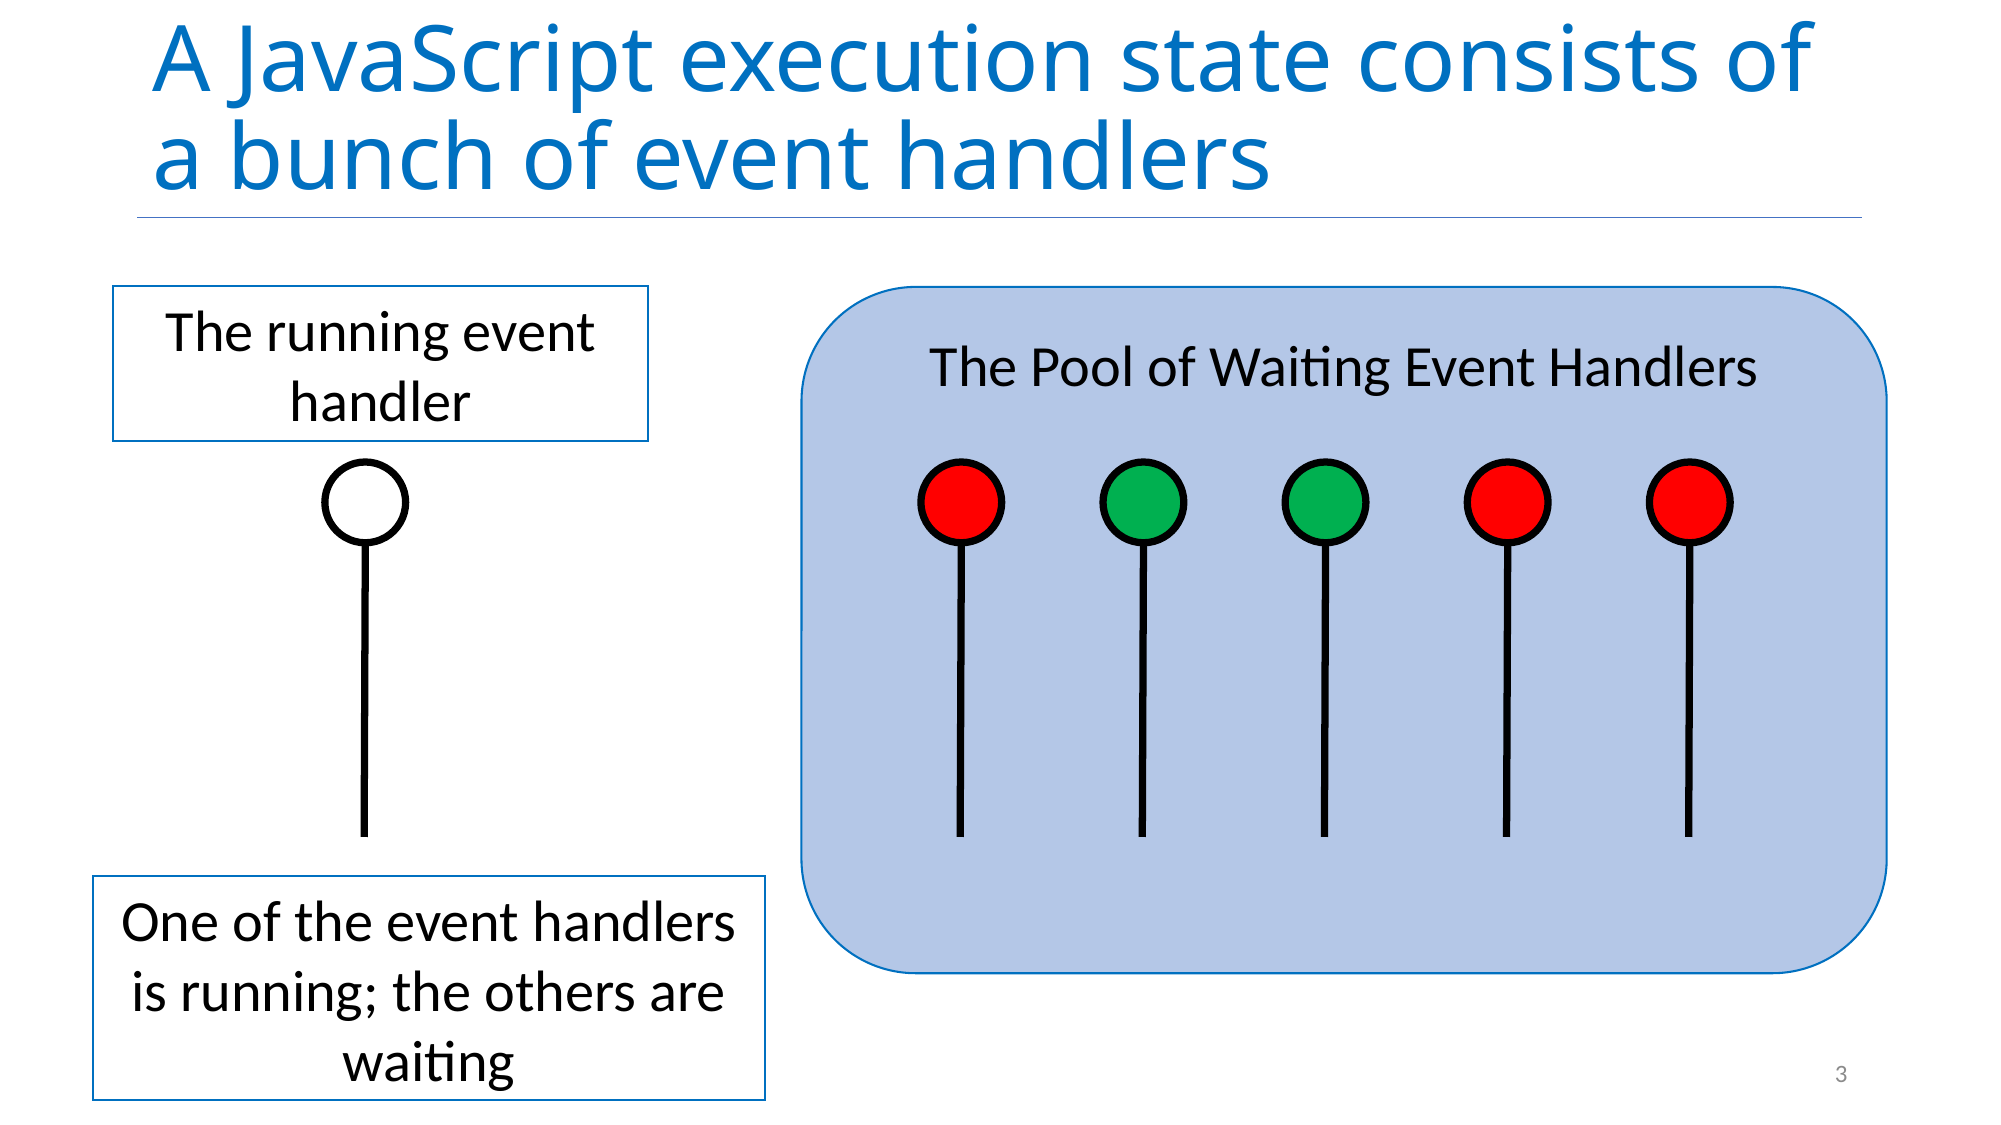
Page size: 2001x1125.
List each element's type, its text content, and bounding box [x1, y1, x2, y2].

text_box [1649, 461, 1731, 837]
text_box The Pool of Waiting Event Handlers [800, 285, 1888, 975]
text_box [1102, 461, 1184, 837]
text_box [324, 461, 406, 837]
text_box The running event handler [112, 285, 649, 442]
slide_number 3 [1412, 1042, 1863, 1103]
text_box One of the event handlers is running; the others are waiting [92, 875, 766, 1101]
title A JavaScript execution state consists of a bunch of event handlers [137, 0, 1863, 218]
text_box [920, 461, 1002, 837]
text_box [1285, 461, 1366, 837]
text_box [1467, 461, 1549, 837]
